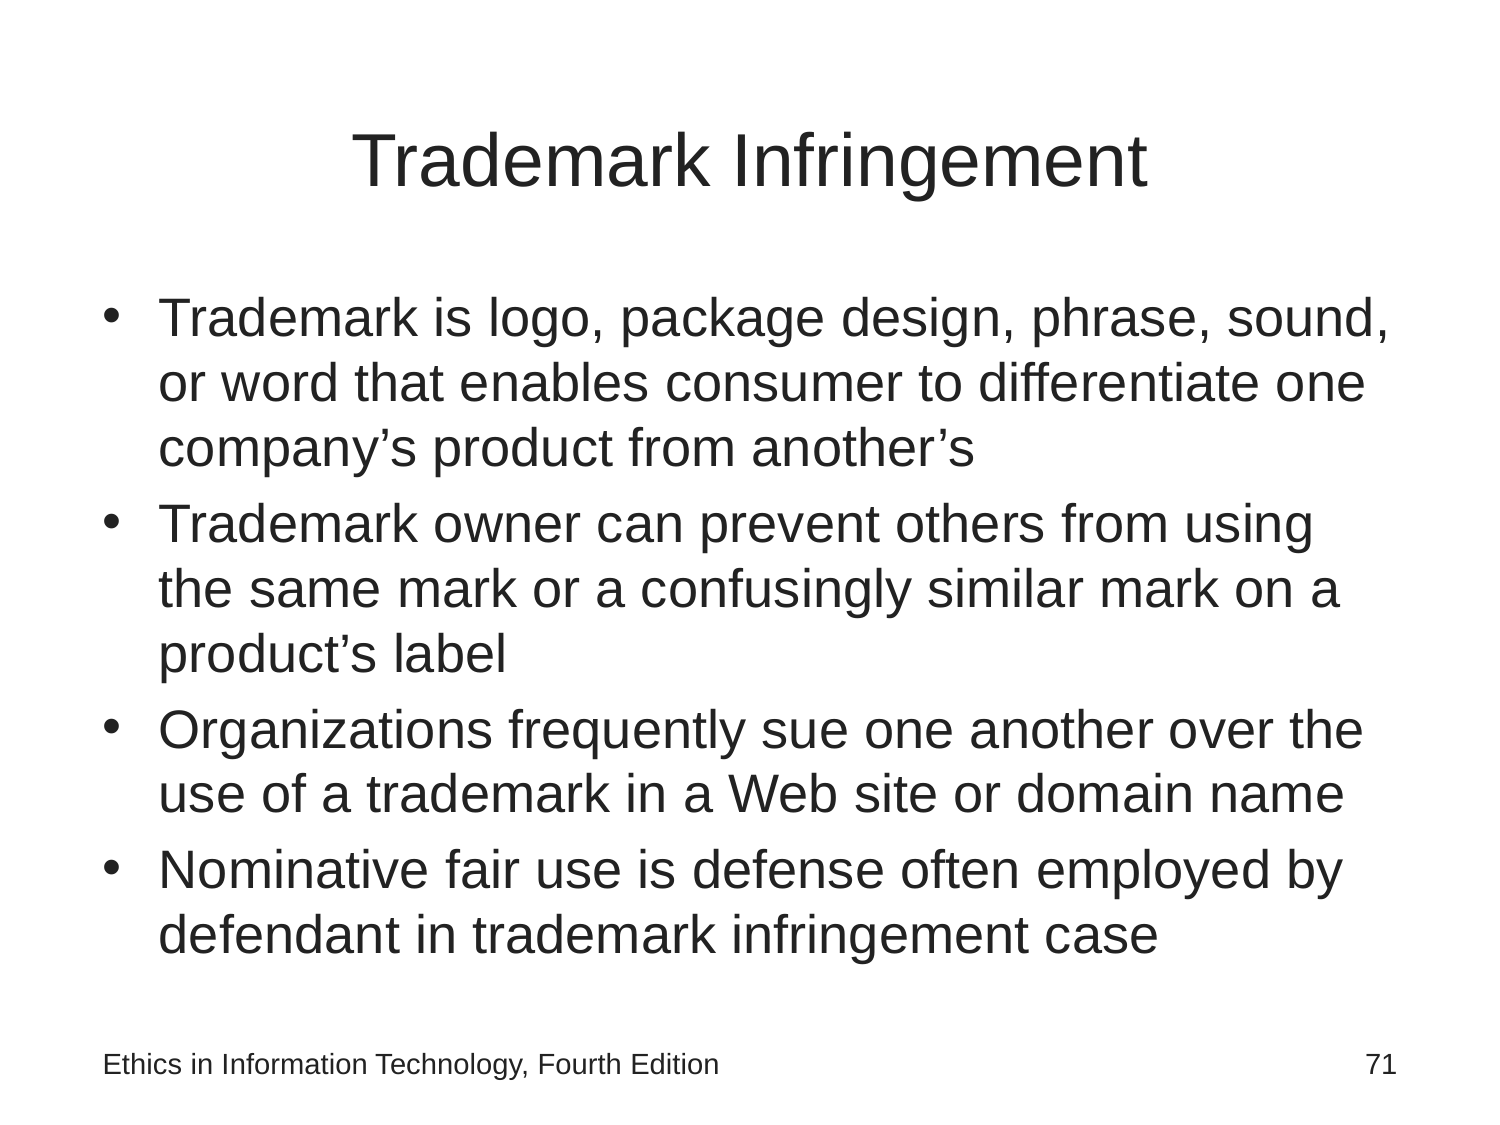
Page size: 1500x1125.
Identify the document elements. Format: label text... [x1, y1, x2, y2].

list Trademark is logo, package design, phrase, sound, or word that enables consumer to differentiate one company’s product from another’s Trademark owner can prevent others from using the same mark or a confusingly similar mark on a product’s label Organizations frequently sue one another over the use of a trademark in a Web site or domain name Nominative fair use is defense often employed by defendant in trademark infringement case [87, 275, 1413, 1025]
text_box 71 [1299, 1037, 1413, 1100]
title Trademark Infringement [87, 62, 1413, 250]
text_box Ethics in Information Technology, Fourth Edition [87, 1037, 1299, 1100]
